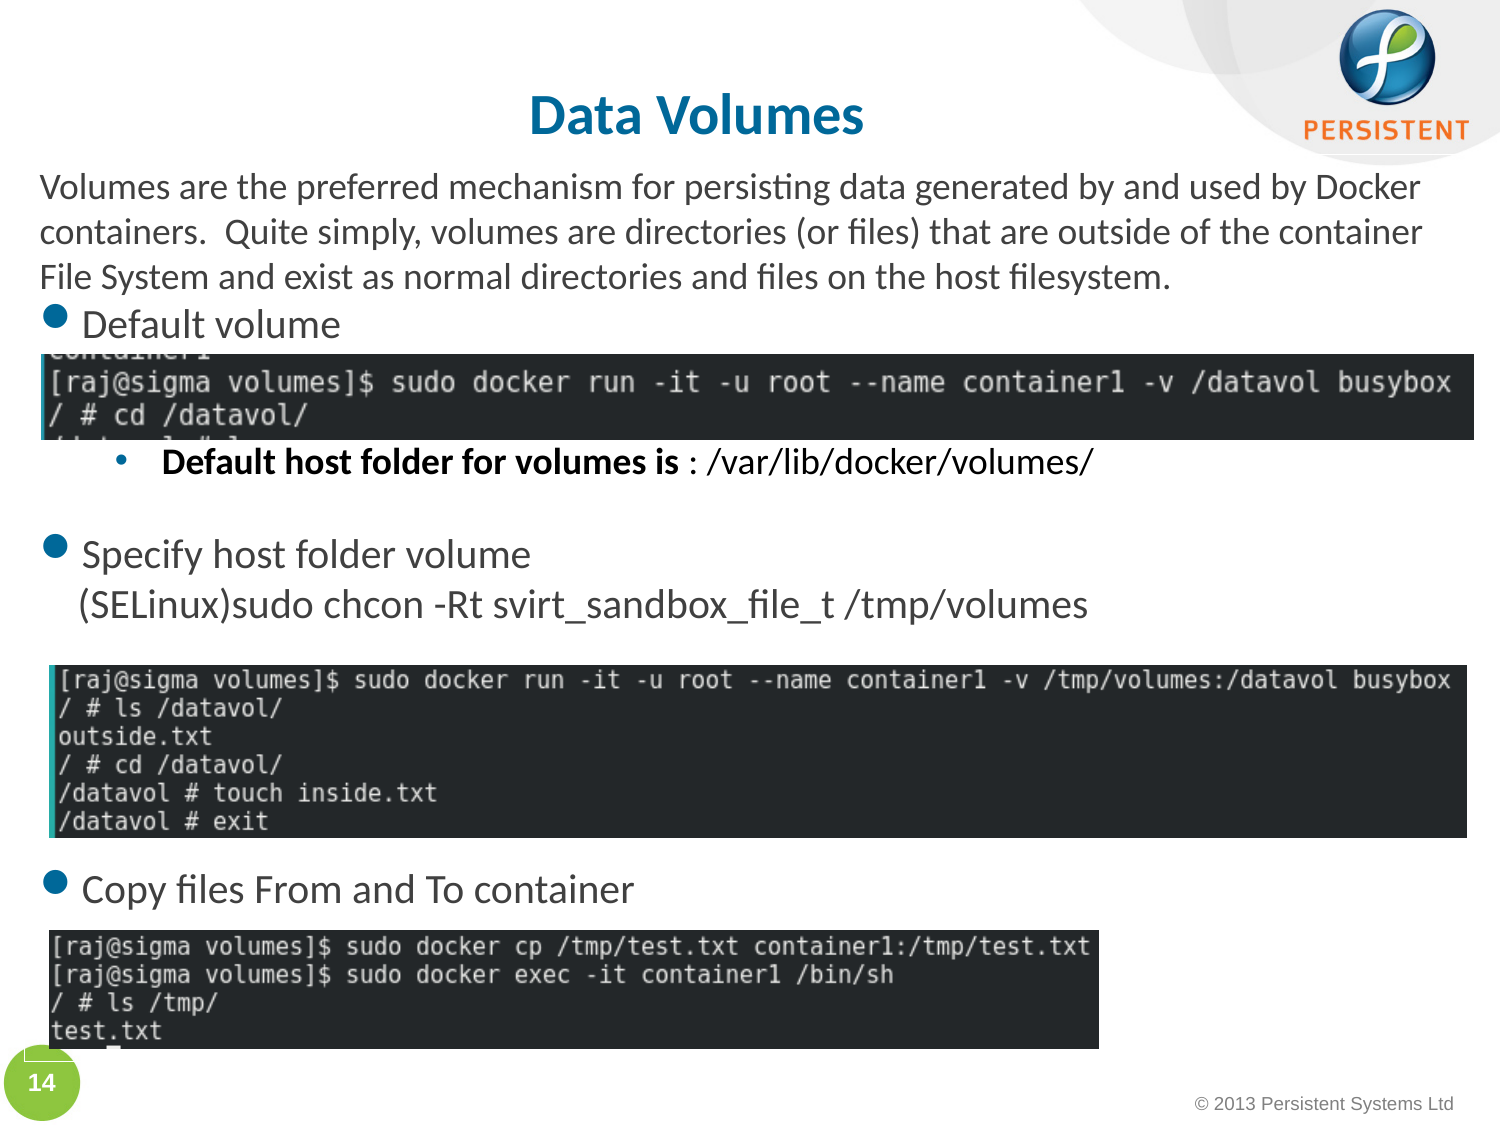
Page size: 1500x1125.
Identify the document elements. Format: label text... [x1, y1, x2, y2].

text_box Volumes are the preferred mechanism for persisting data generated by and used by Docker containers. Quite simply, volumes are directories (or files) that are outside of the container File System and exist as normal directories and files on the host filesystem. Default volume Default host folder for volumes is : /var/lib/docker/volumes/ Specify host folder volume (SELinux)sudo chcon -Rt svirt_sandbox_file_t /tmp/volumes Copy files From and To container [24, 154, 1475, 1062]
picture [0, 0, 1500, 1125]
text_box Data Volumes [318, 68, 1076, 142]
